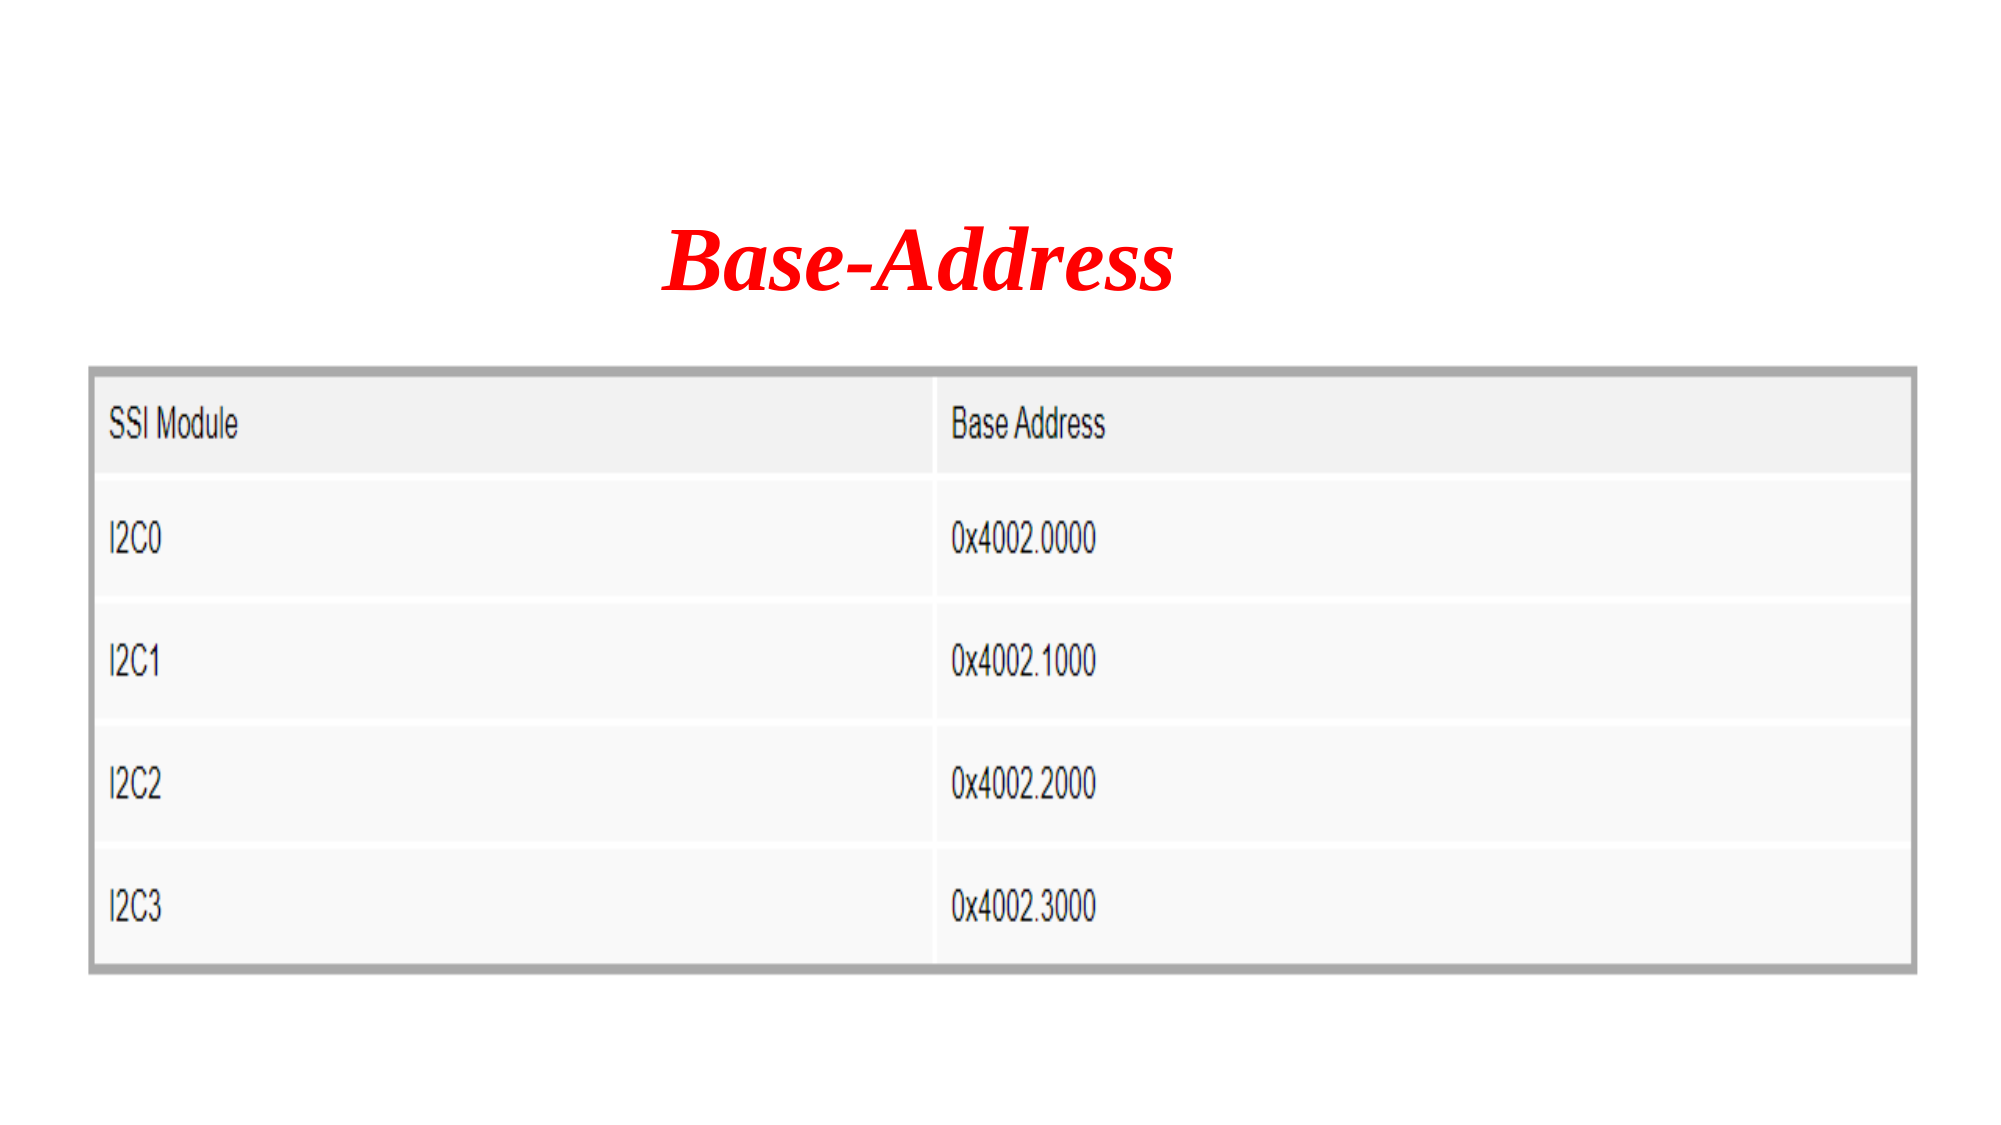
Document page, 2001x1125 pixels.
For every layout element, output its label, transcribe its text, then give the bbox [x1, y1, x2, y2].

title Base-Address [89, 184, 1750, 318]
picture [73, 351, 1927, 994]
